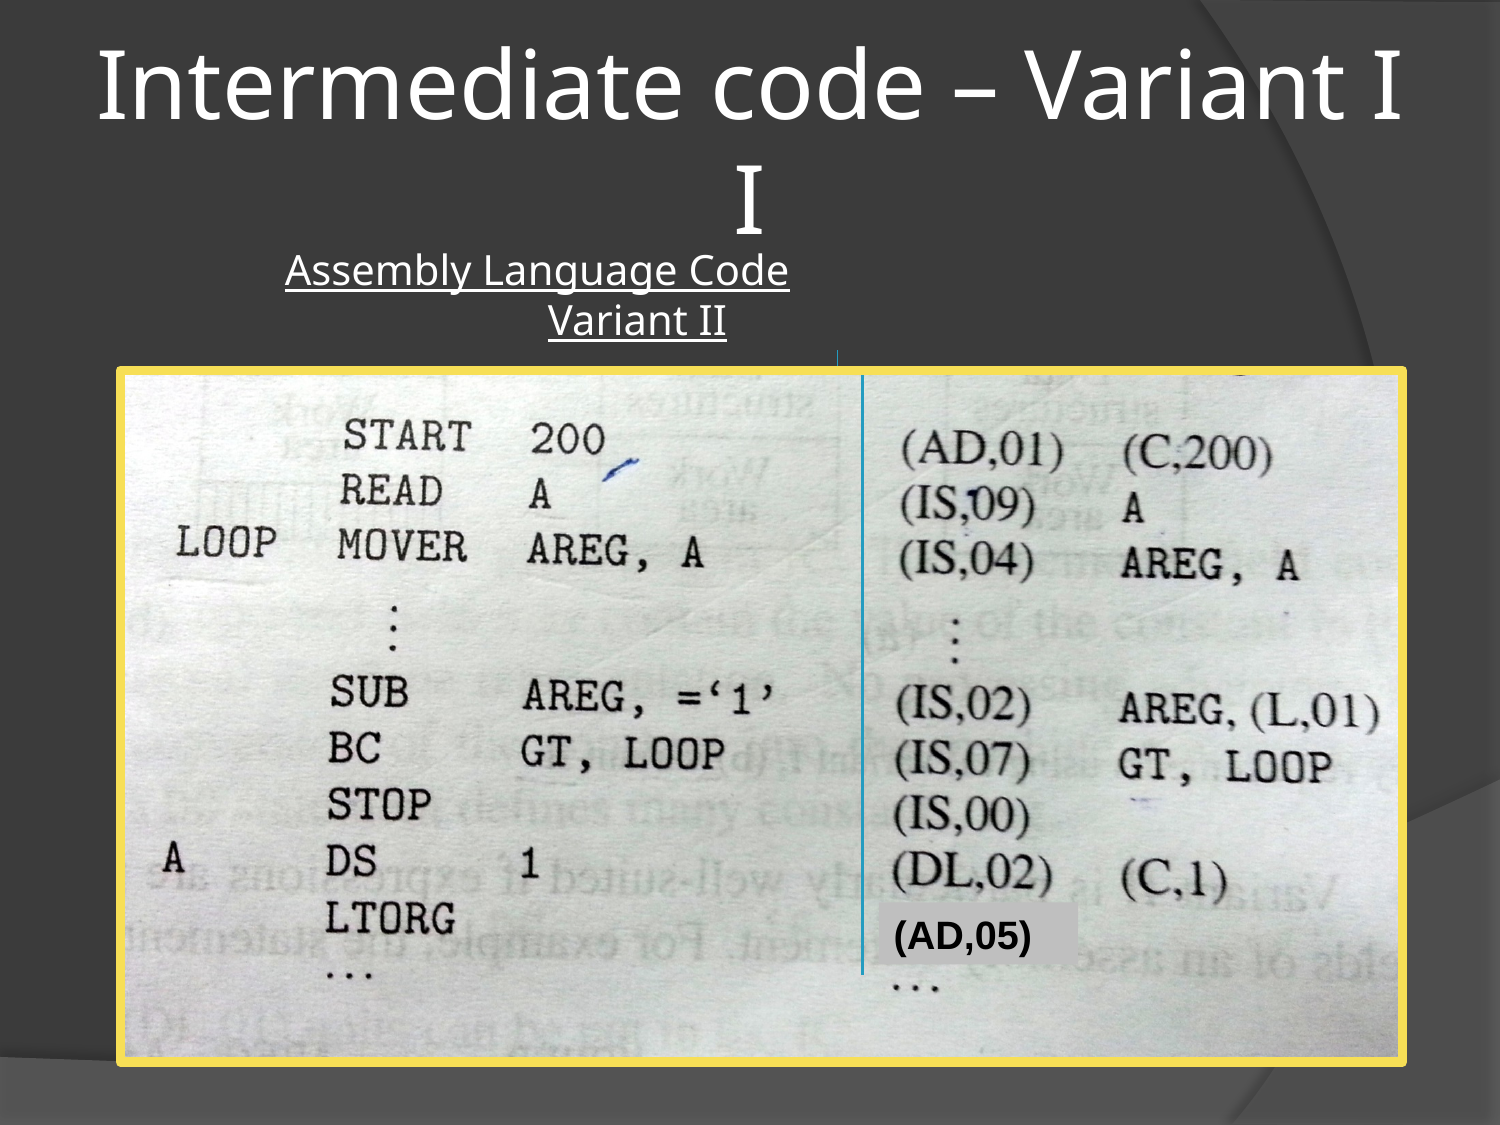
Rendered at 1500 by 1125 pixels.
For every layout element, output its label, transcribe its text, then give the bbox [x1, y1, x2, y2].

text_box Assembly Language Code Variant II [0, 237, 1325, 350]
picture [124, 374, 1398, 1058]
title Intermediate code – Variant I I [75, 45, 1425, 233]
title How to convert to Variant - II [121, 371, 1402, 1062]
